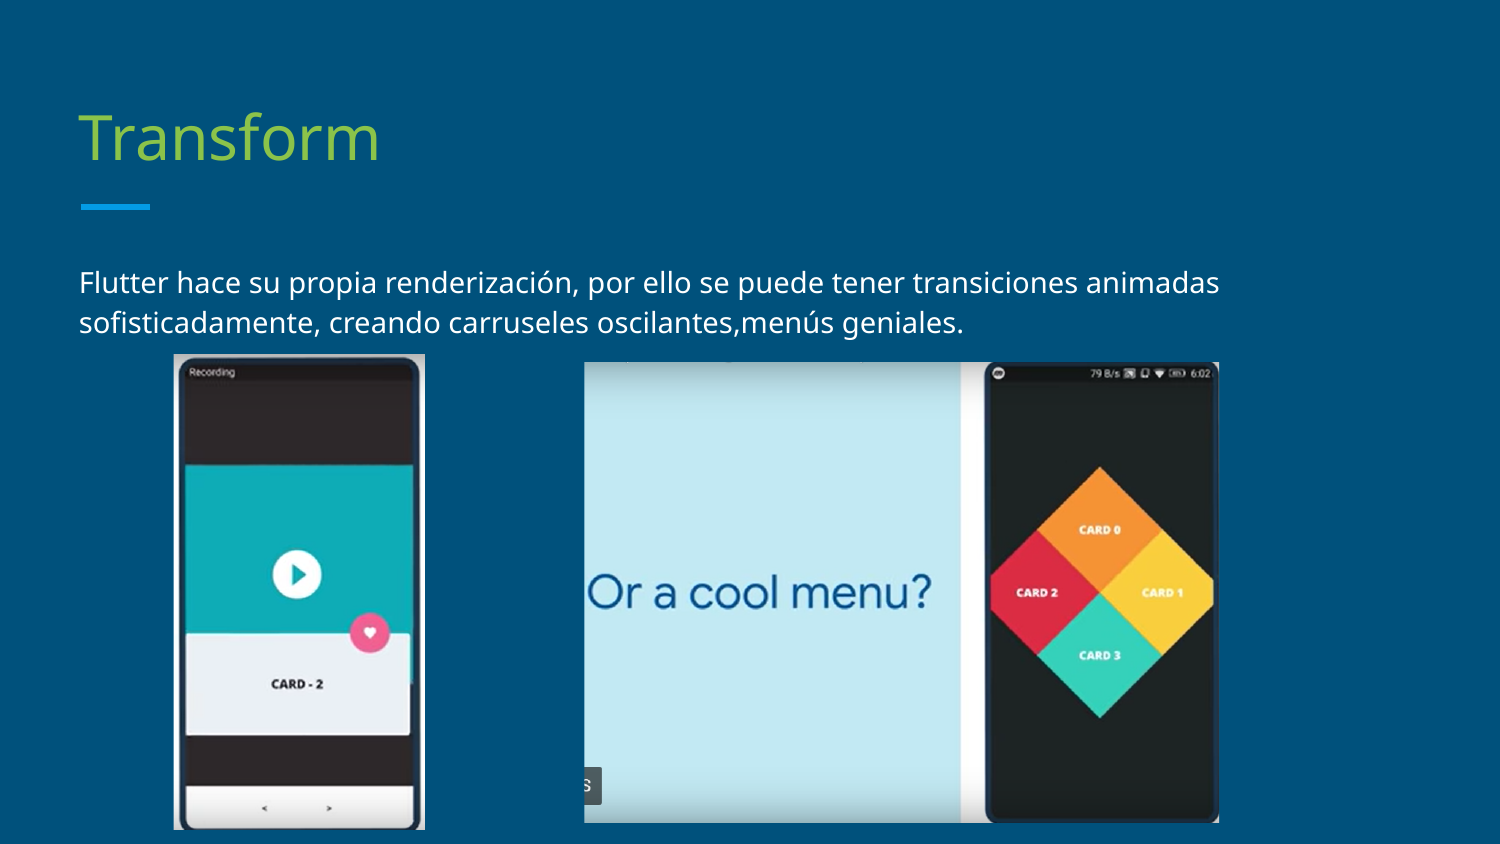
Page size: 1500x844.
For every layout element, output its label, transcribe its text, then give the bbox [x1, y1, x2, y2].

list Flutter hace su propia renderización, por ello se puede tener transiciones animadas sofisticadamente, creando carruseles oscilantes,menús geniales. [63, 244, 1437, 750]
picture [174, 355, 424, 829]
title Transform [63, 75, 1437, 188]
picture [585, 363, 1219, 822]
